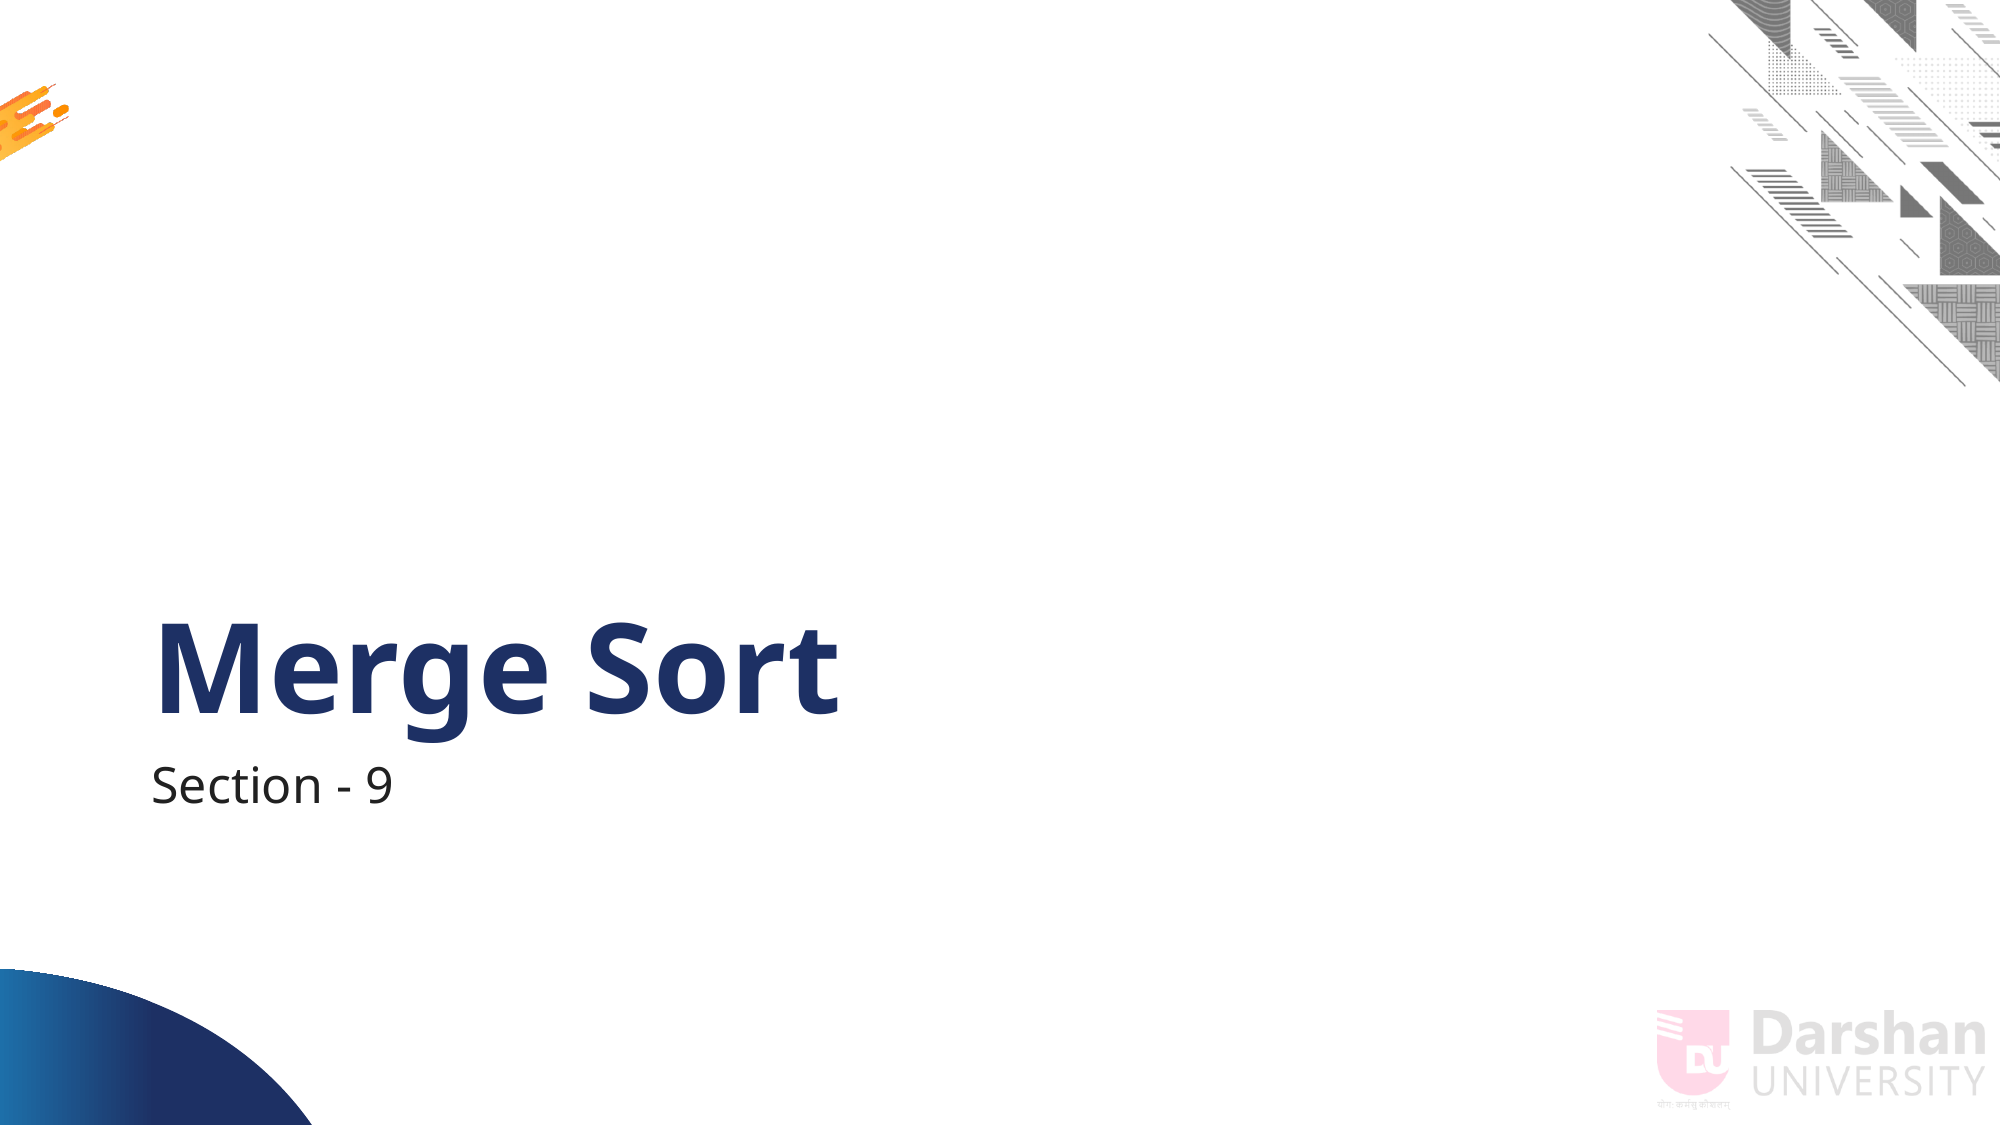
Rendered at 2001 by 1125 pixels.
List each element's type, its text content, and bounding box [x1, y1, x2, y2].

title Merge Sort [136, 280, 1924, 749]
picture [0, 65, 90, 193]
list Section - 9 [136, 752, 1862, 999]
